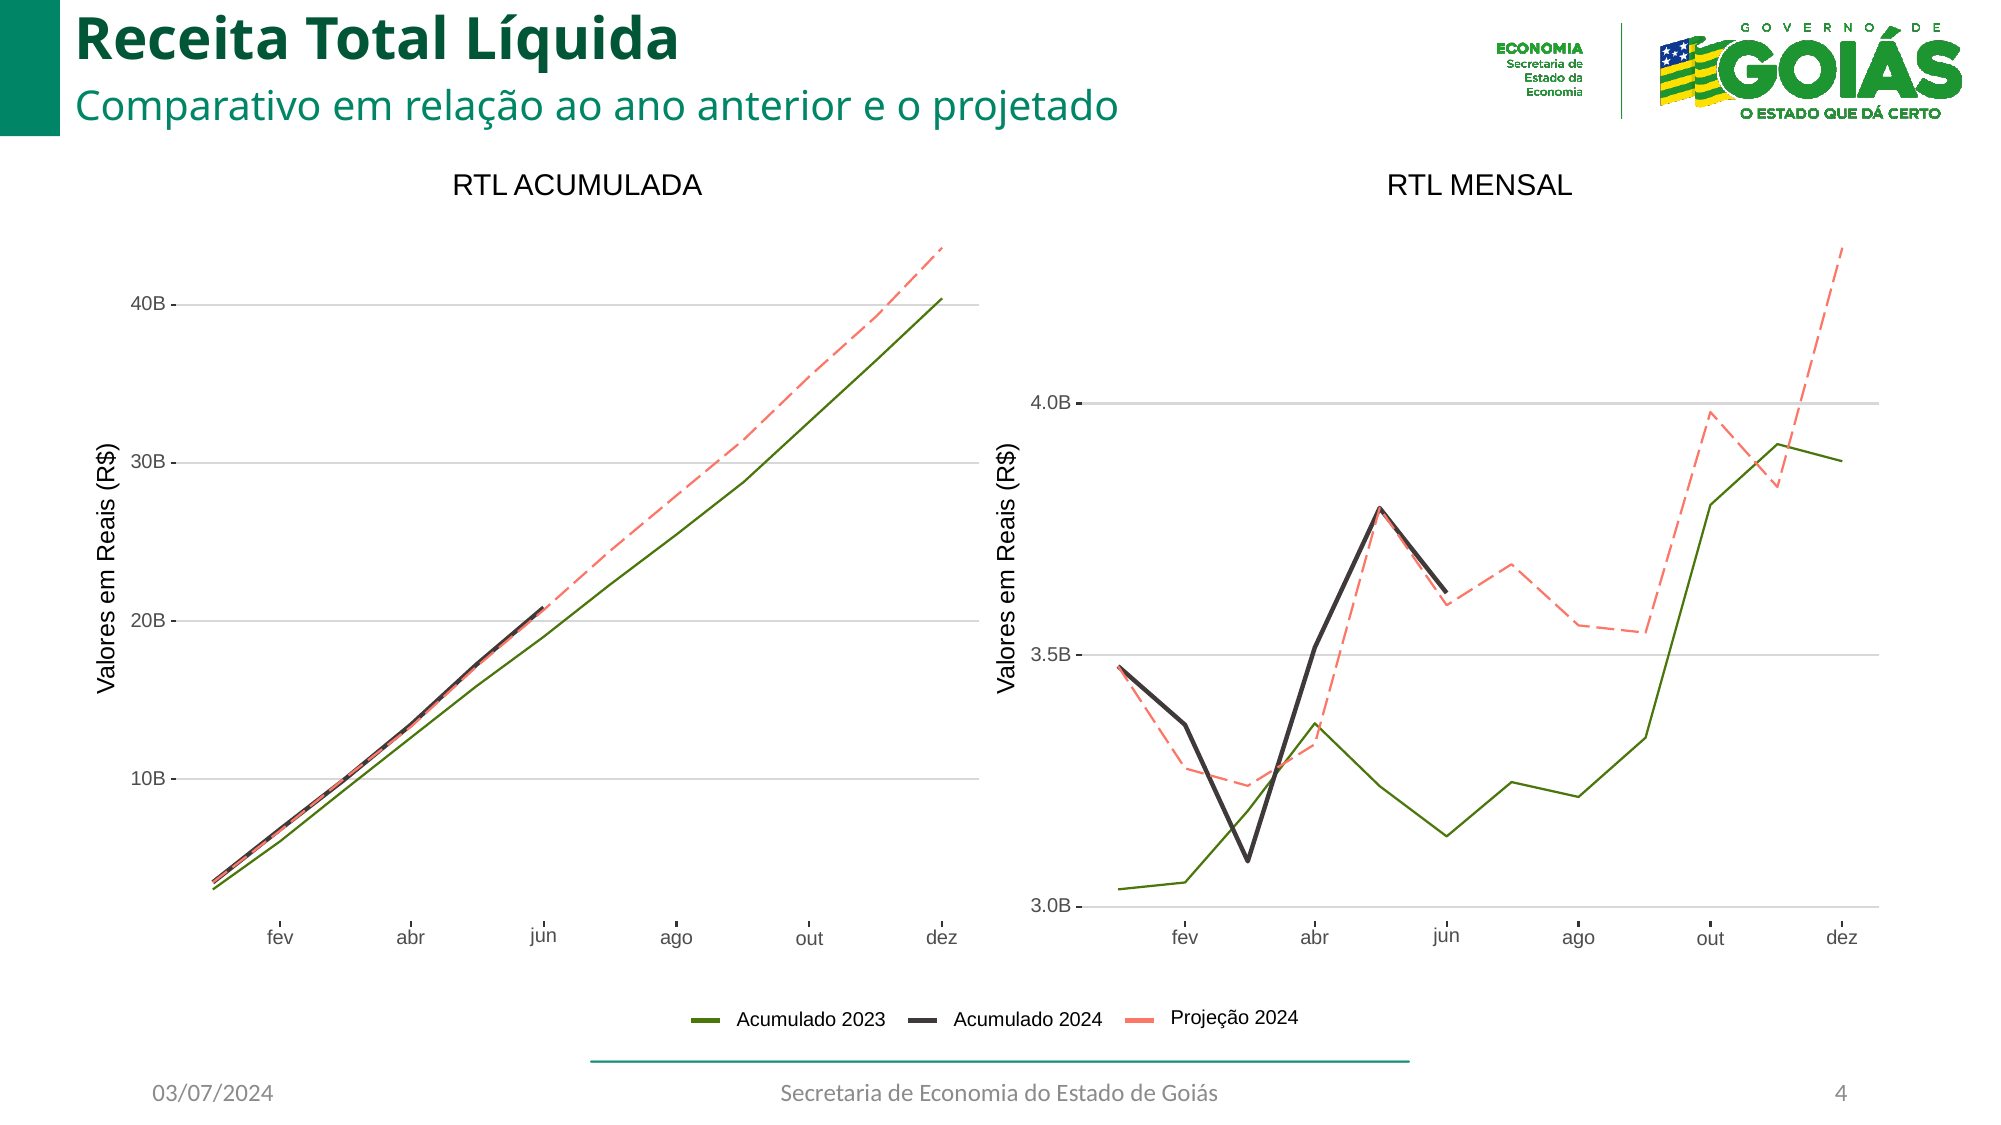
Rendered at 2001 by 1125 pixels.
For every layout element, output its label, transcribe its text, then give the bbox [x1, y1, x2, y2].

slide_number 4 [1412, 1061, 1863, 1122]
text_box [89, 164, 1890, 1050]
subtitle Comparativo em relação ao ano anterior e o projetado [59, 71, 1459, 137]
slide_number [137, 1061, 588, 1122]
picture [1496, 23, 1962, 119]
footer Secretaria de Economia do Estado de Goiás [662, 1061, 1338, 1122]
title Receita Total Líquida [59, 0, 1785, 72]
